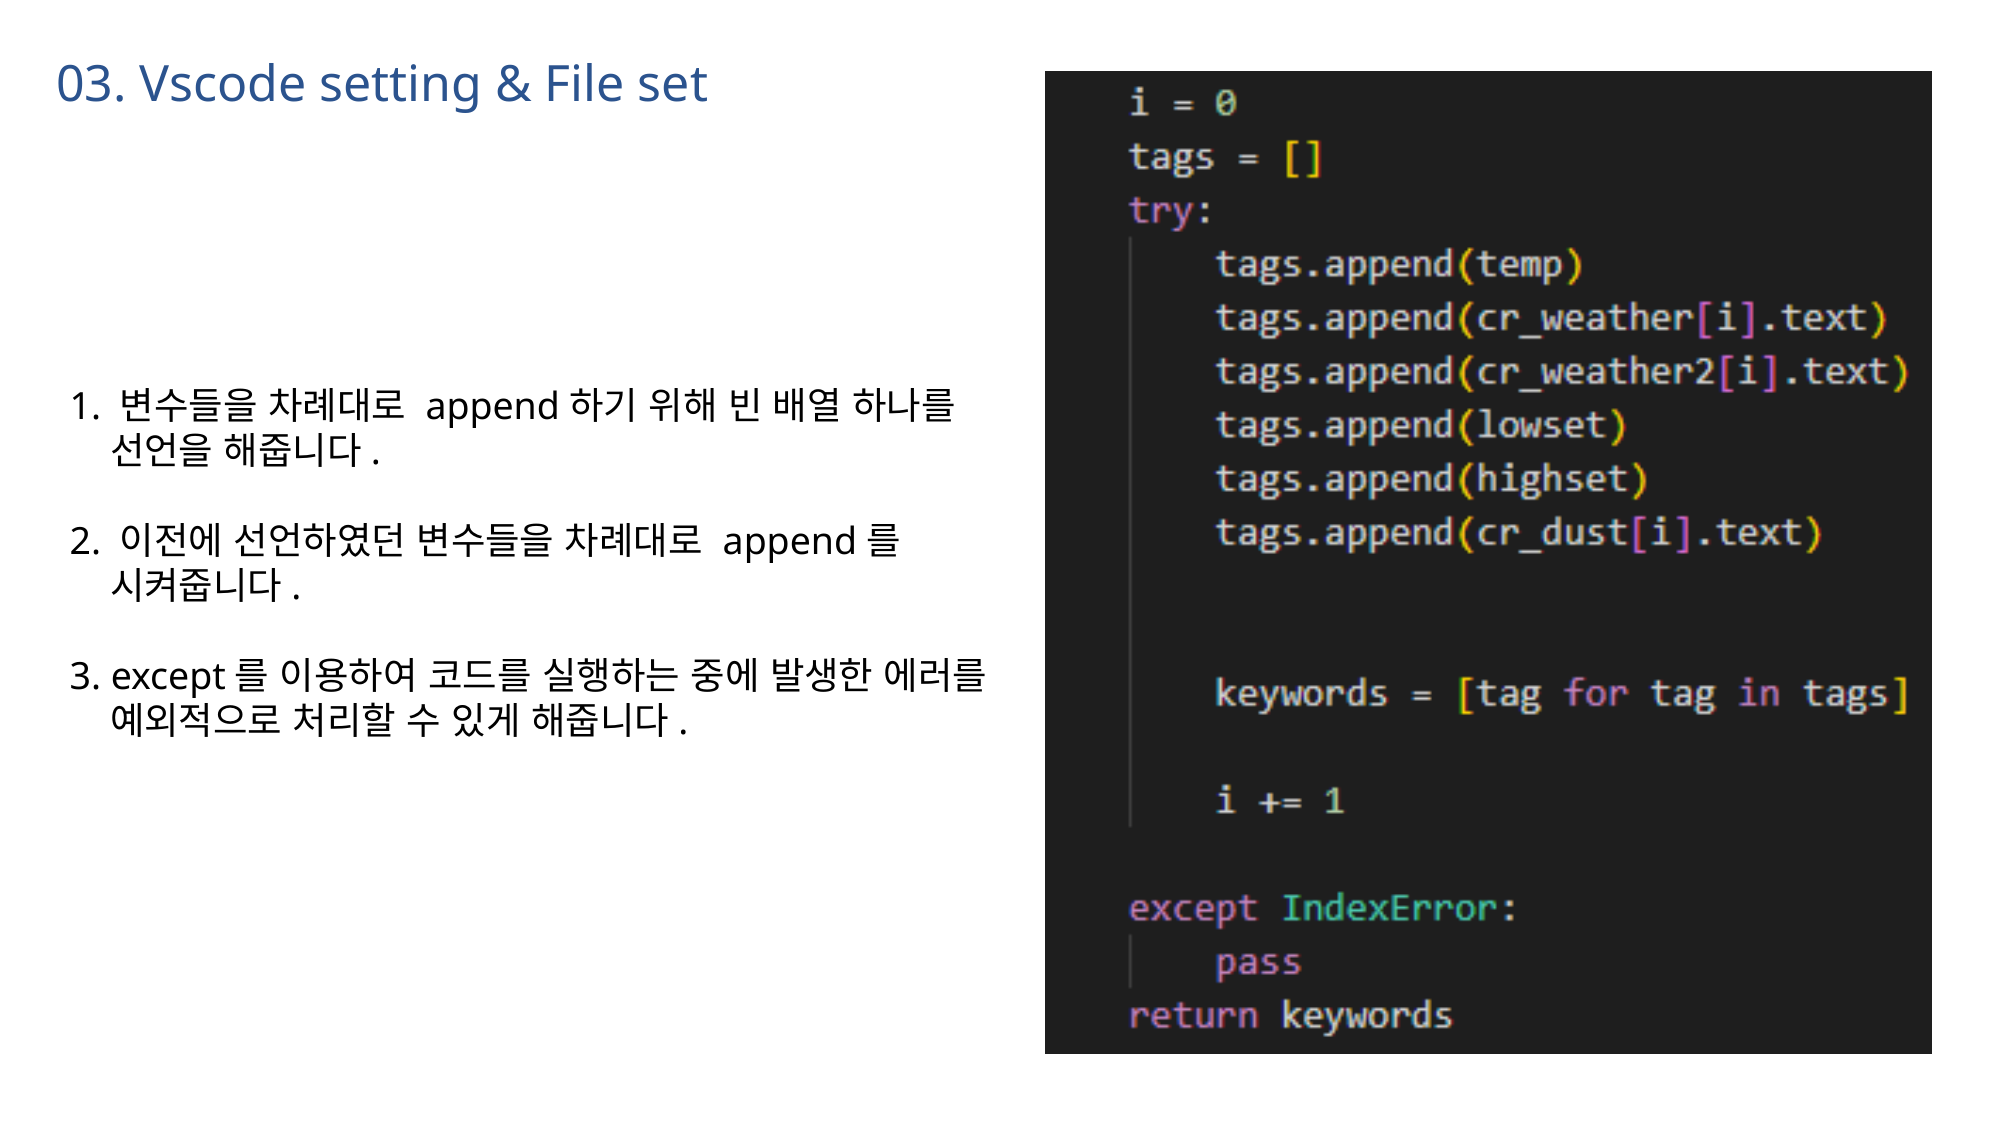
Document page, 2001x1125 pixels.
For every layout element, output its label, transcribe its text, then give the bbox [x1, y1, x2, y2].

text_box 03. Vscode setting & File set [41, 43, 724, 119]
text_box 1. 변수들을 차례대로 append하기 위해 빈 배열 하나를 선언을 해줍니다. 2. 이전에 선언하였던 변수들을 차례대로 append를 시켜줍니다. 3. except를 이용하여 코드를 실행하는 중에 발생한 에러를 예외적으로 처리할 수 있게 해줍니다. [54, 374, 1003, 750]
picture [1045, 71, 1932, 1054]
